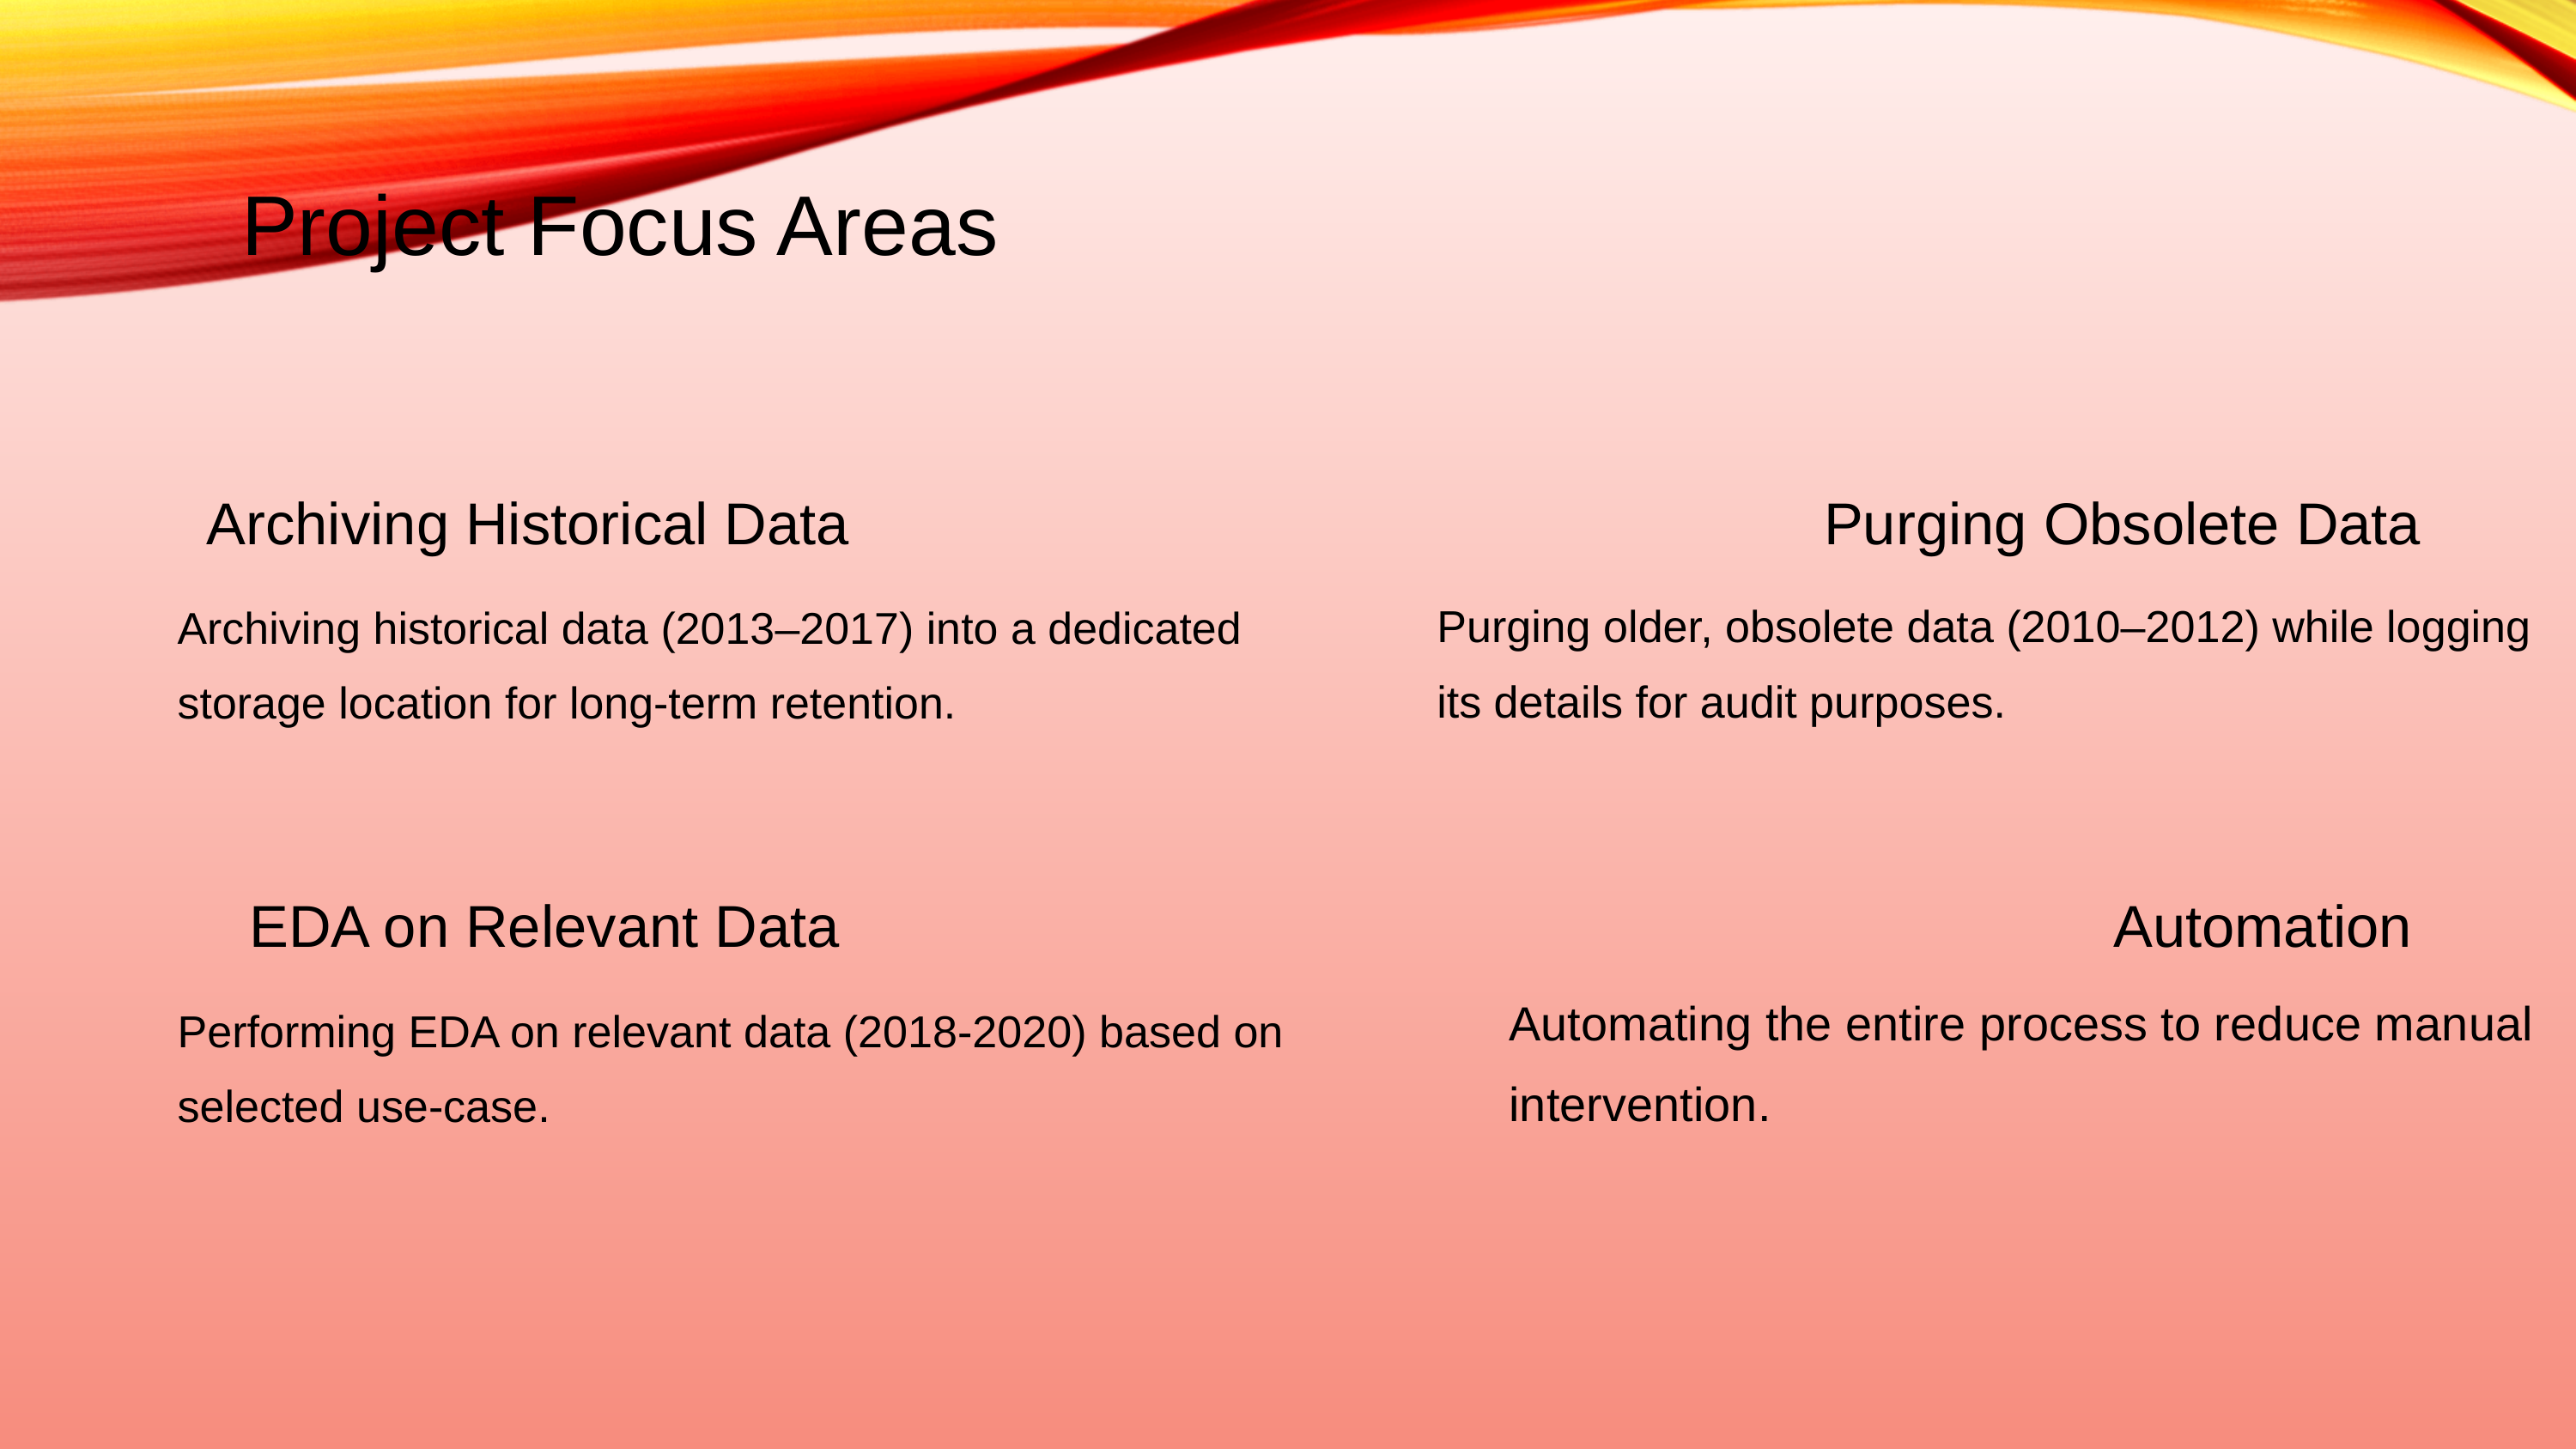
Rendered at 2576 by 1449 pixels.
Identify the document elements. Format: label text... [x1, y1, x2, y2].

text_box Archiving Historical Data [144, 458, 912, 557]
text_box Purging older, obsolete data (2010–2012) while logging its details for audit purposes. [1437, 576, 2546, 727]
text_box Automating the entire process to reduce manual intervention. [1509, 969, 2546, 1131]
text_box Purging Obsolete Data [1759, 458, 2485, 557]
text_box Archiving historical data (2013–2017) into a dedicated storage location for long-term retention. [177, 578, 1288, 728]
text_box Performing EDA on relevant data (2018-2020) based on selected use-case. [177, 981, 1288, 1132]
text_box EDA on Relevant Data [177, 860, 912, 960]
text_box Project Focus Areas [144, 131, 1096, 273]
picture [0, 0, 2576, 305]
text_box Automation [2094, 860, 2432, 960]
